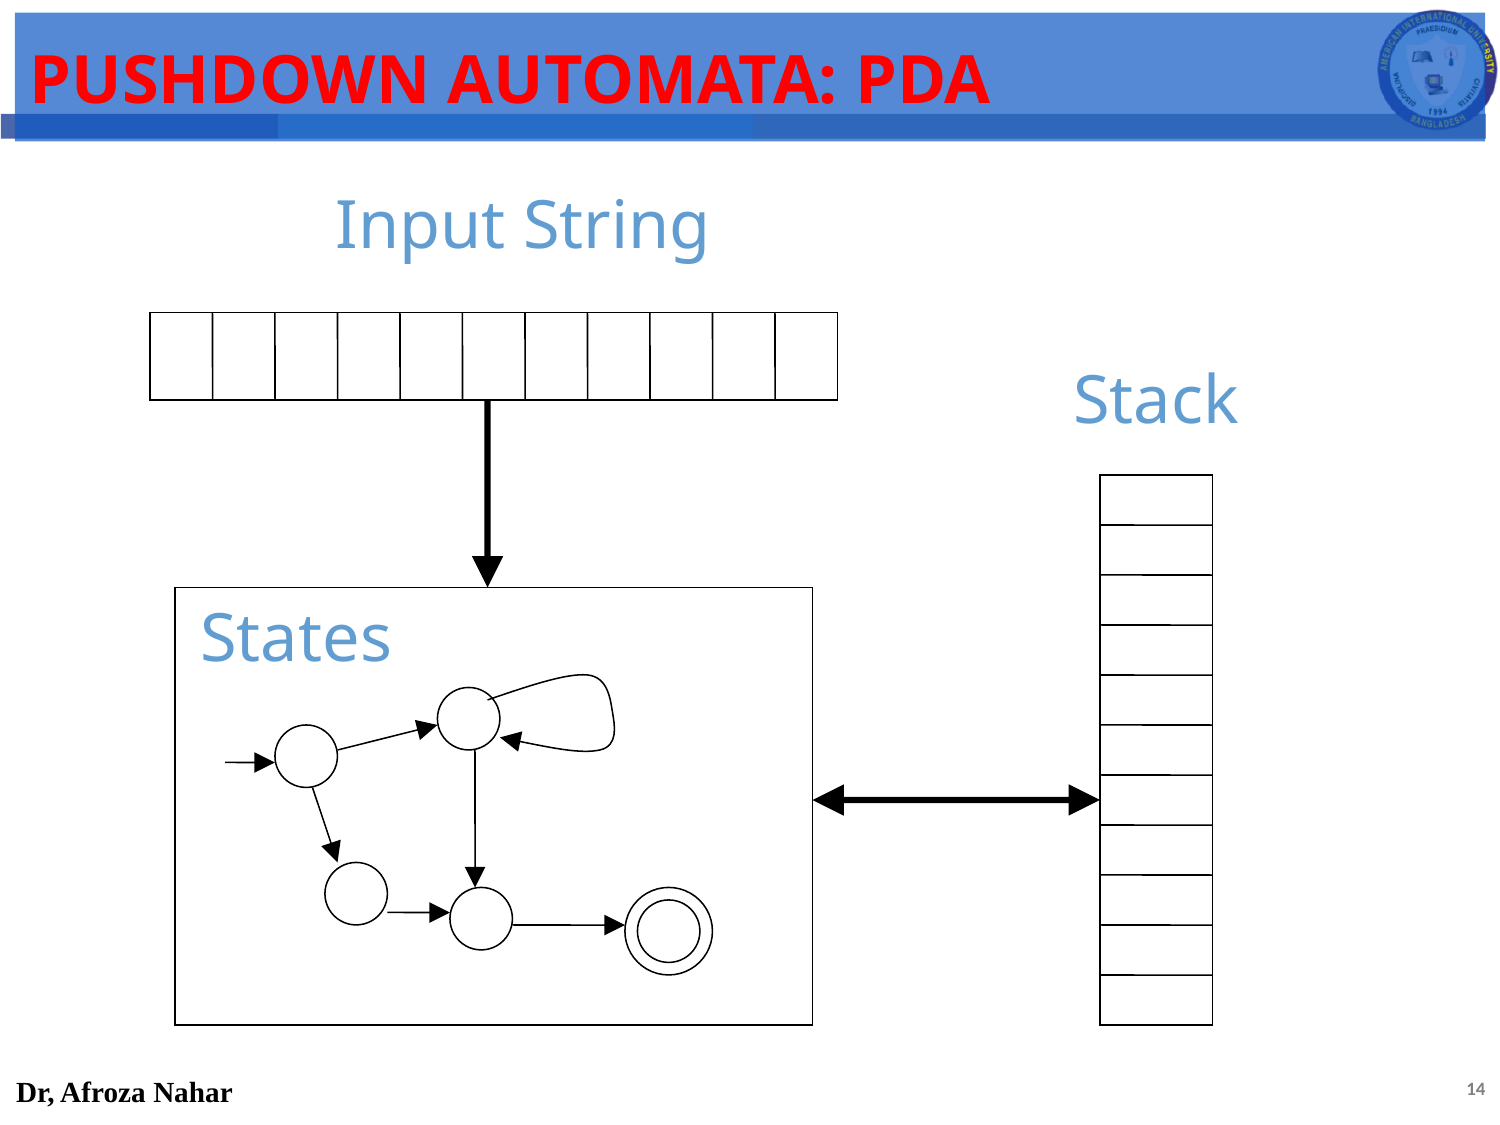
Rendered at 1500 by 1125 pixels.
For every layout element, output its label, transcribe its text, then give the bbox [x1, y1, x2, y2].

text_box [149, 311, 838, 401]
text_box [437, 687, 497, 750]
text_box [224, 752, 275, 773]
title Pushdown Automata: PDA [14, 12, 1486, 142]
text_box [387, 902, 451, 923]
text_box [624, 887, 713, 975]
text_box [1100, 676, 1213, 825]
text_box [312, 787, 341, 863]
text_box [1100, 826, 1213, 975]
text_box [1100, 976, 1213, 1025]
text_box [512, 914, 625, 936]
text_box [464, 749, 486, 888]
text_box States [185, 587, 408, 683]
text_box Stack [1058, 349, 1255, 445]
footer Dr, Afroza Nahar [0, 1060, 1006, 1121]
text_box [324, 862, 388, 925]
text_box [1100, 526, 1213, 675]
text_box Input String [321, 174, 727, 270]
text_box [274, 724, 338, 788]
text_box [487, 674, 615, 752]
text_box [812, 789, 1100, 811]
text_box [477, 411, 498, 588]
text_box [337, 719, 438, 751]
text_box [1100, 474, 1213, 525]
text_box [449, 887, 513, 950]
text_box [174, 587, 813, 1025]
picture [1374, 6, 1500, 133]
